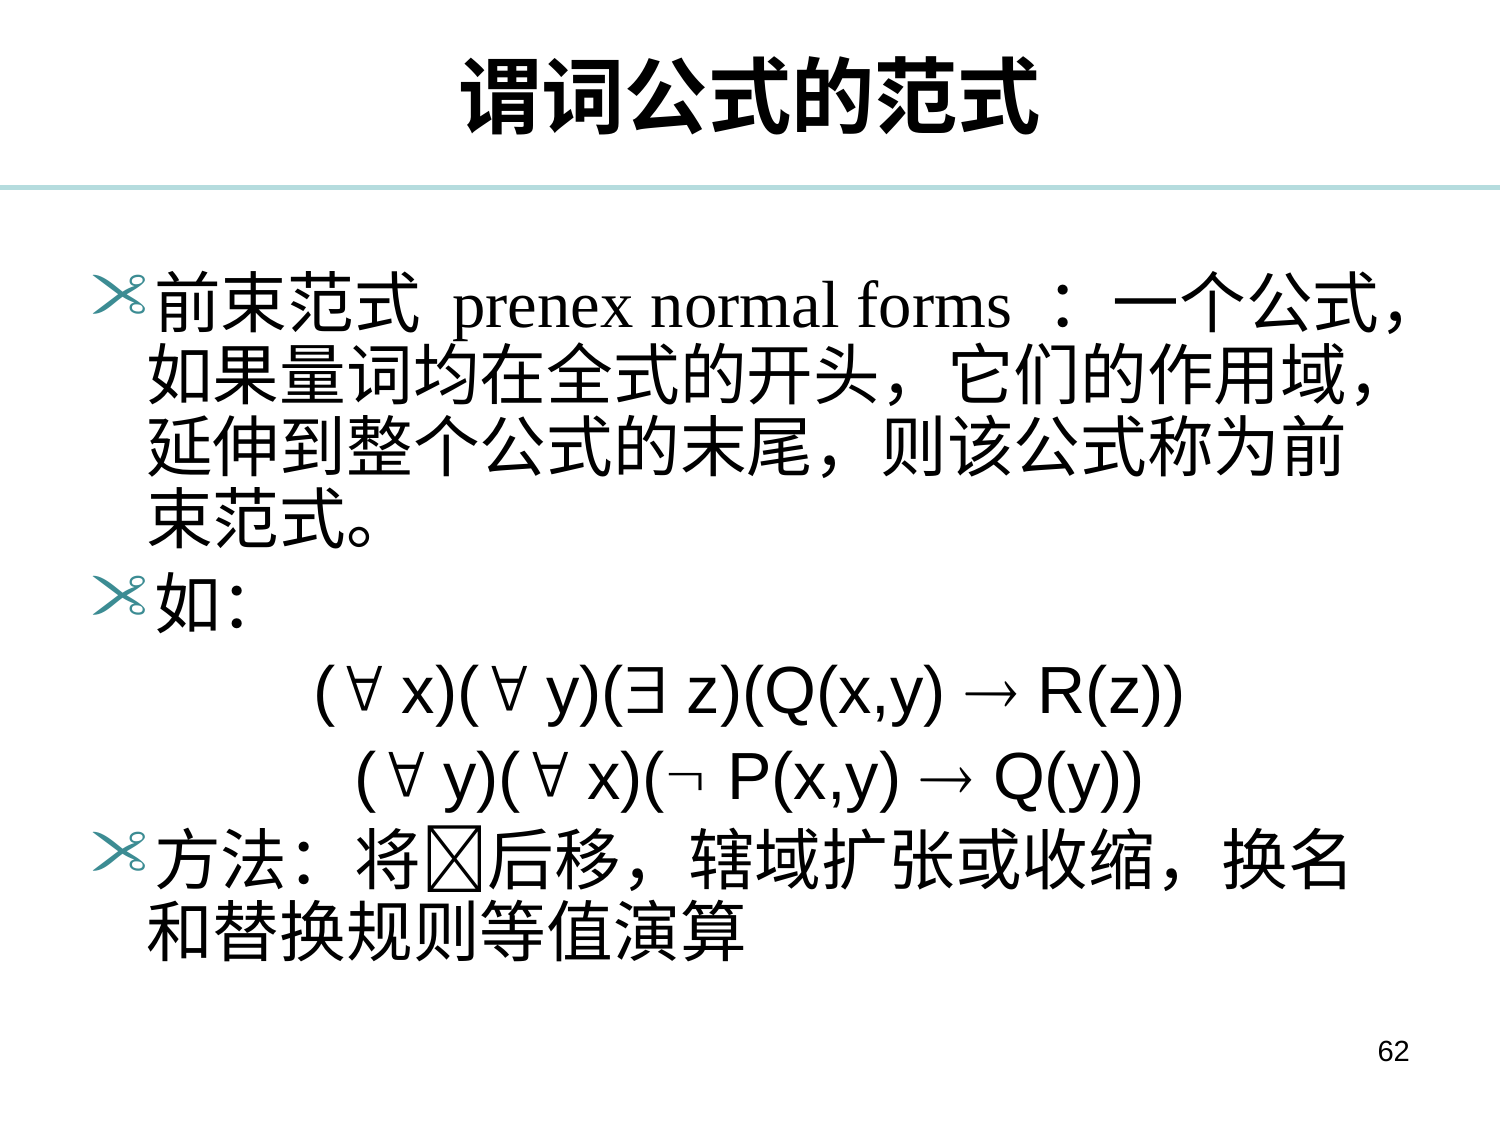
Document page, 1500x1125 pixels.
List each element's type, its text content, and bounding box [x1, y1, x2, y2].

list 前束范式 prenex normal forms ：一个公式，如果量词均在全式的开头，它们的作用域，延伸到整个公式的末尾，则该公式称为前束范式。 如： ( x)( y)( z)(Q(x,y)  R(z)) ( y)( x)( P(x,y)  Q(y)) 方法：将后移，辖域扩张或收缩，换名和替换规则等值演算 [75, 262, 1425, 1005]
slide_number 62 [1074, 1024, 1425, 1103]
title 谓词公式的范式 [75, 0, 1425, 188]
